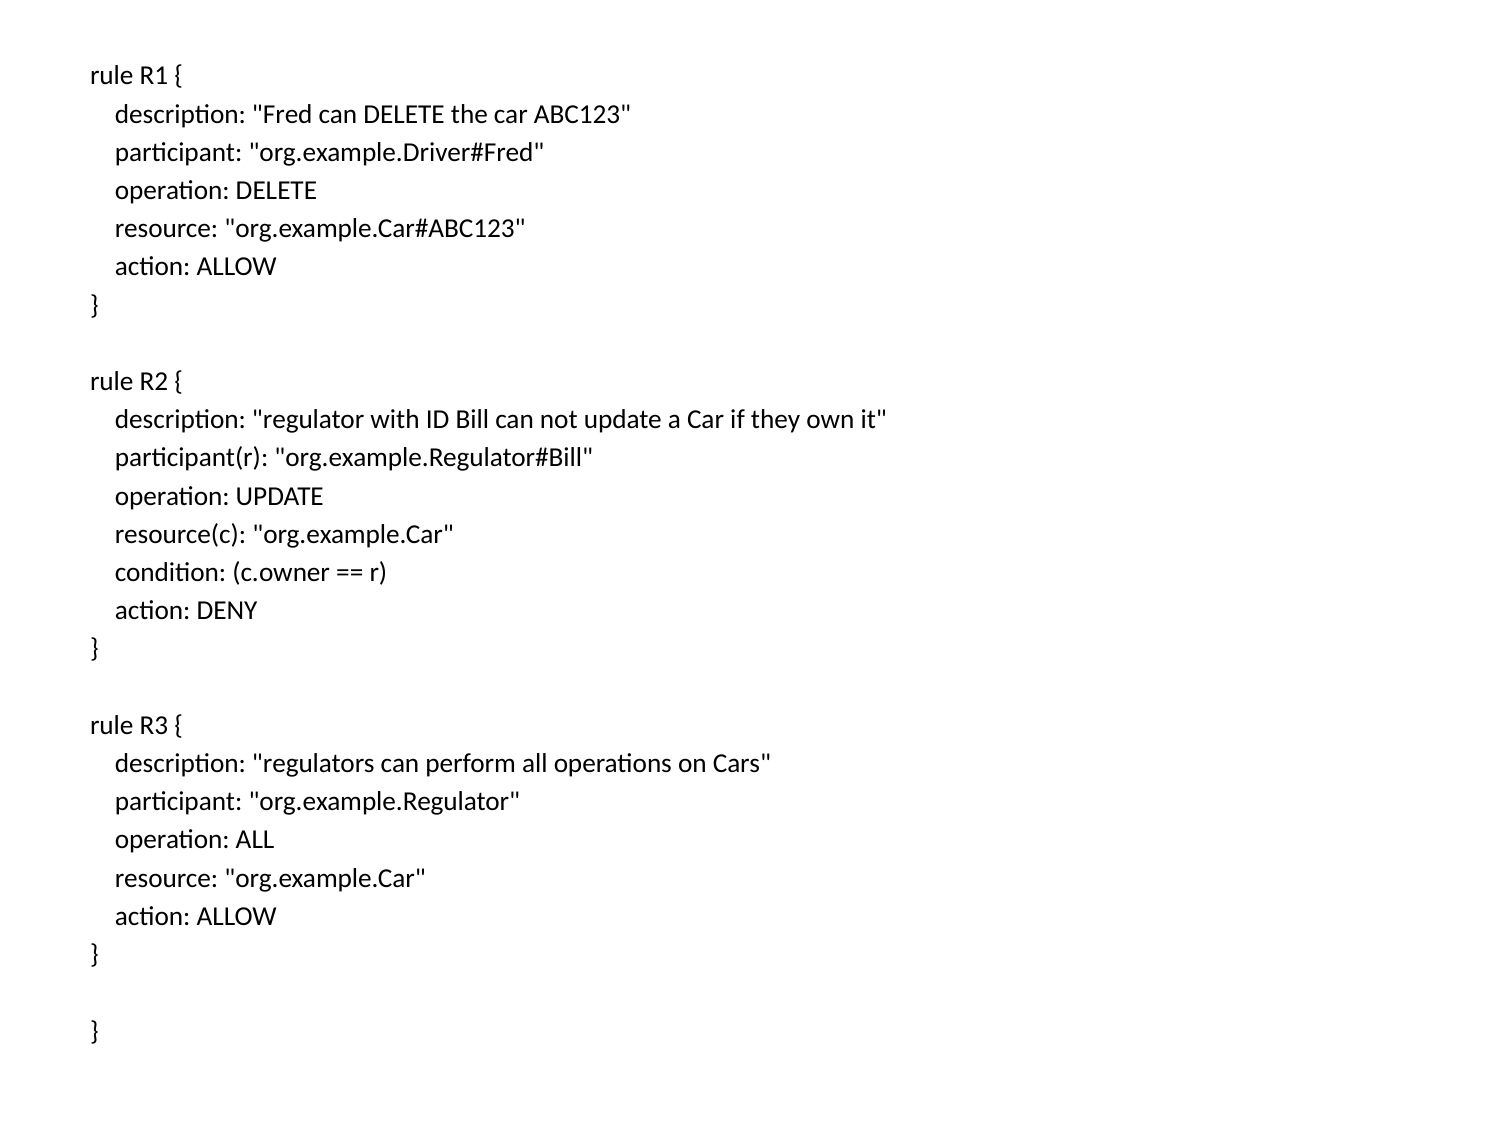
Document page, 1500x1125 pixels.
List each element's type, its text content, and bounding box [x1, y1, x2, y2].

list rule R1 { description: "Fred can DELETE the car ABC123" participant: "org.example.Driver#Fred" operation: DELETE resource: "org.example.Car#ABC123" action: ALLOW } rule R2 { description: "regulator with ID Bill can not update a Car if they own it" participant(r): "org.example.Regulator#Bill" operation: UPDATE resource(c): "org.example.Car" condition: (c.owner == r) action: DENY } rule R3 { description: "regulators can perform all operations on Cars" participant: "org.example.Regulator" operation: ALL resource: "org.example.Car" action: ALLOW } } [75, 50, 1425, 1063]
